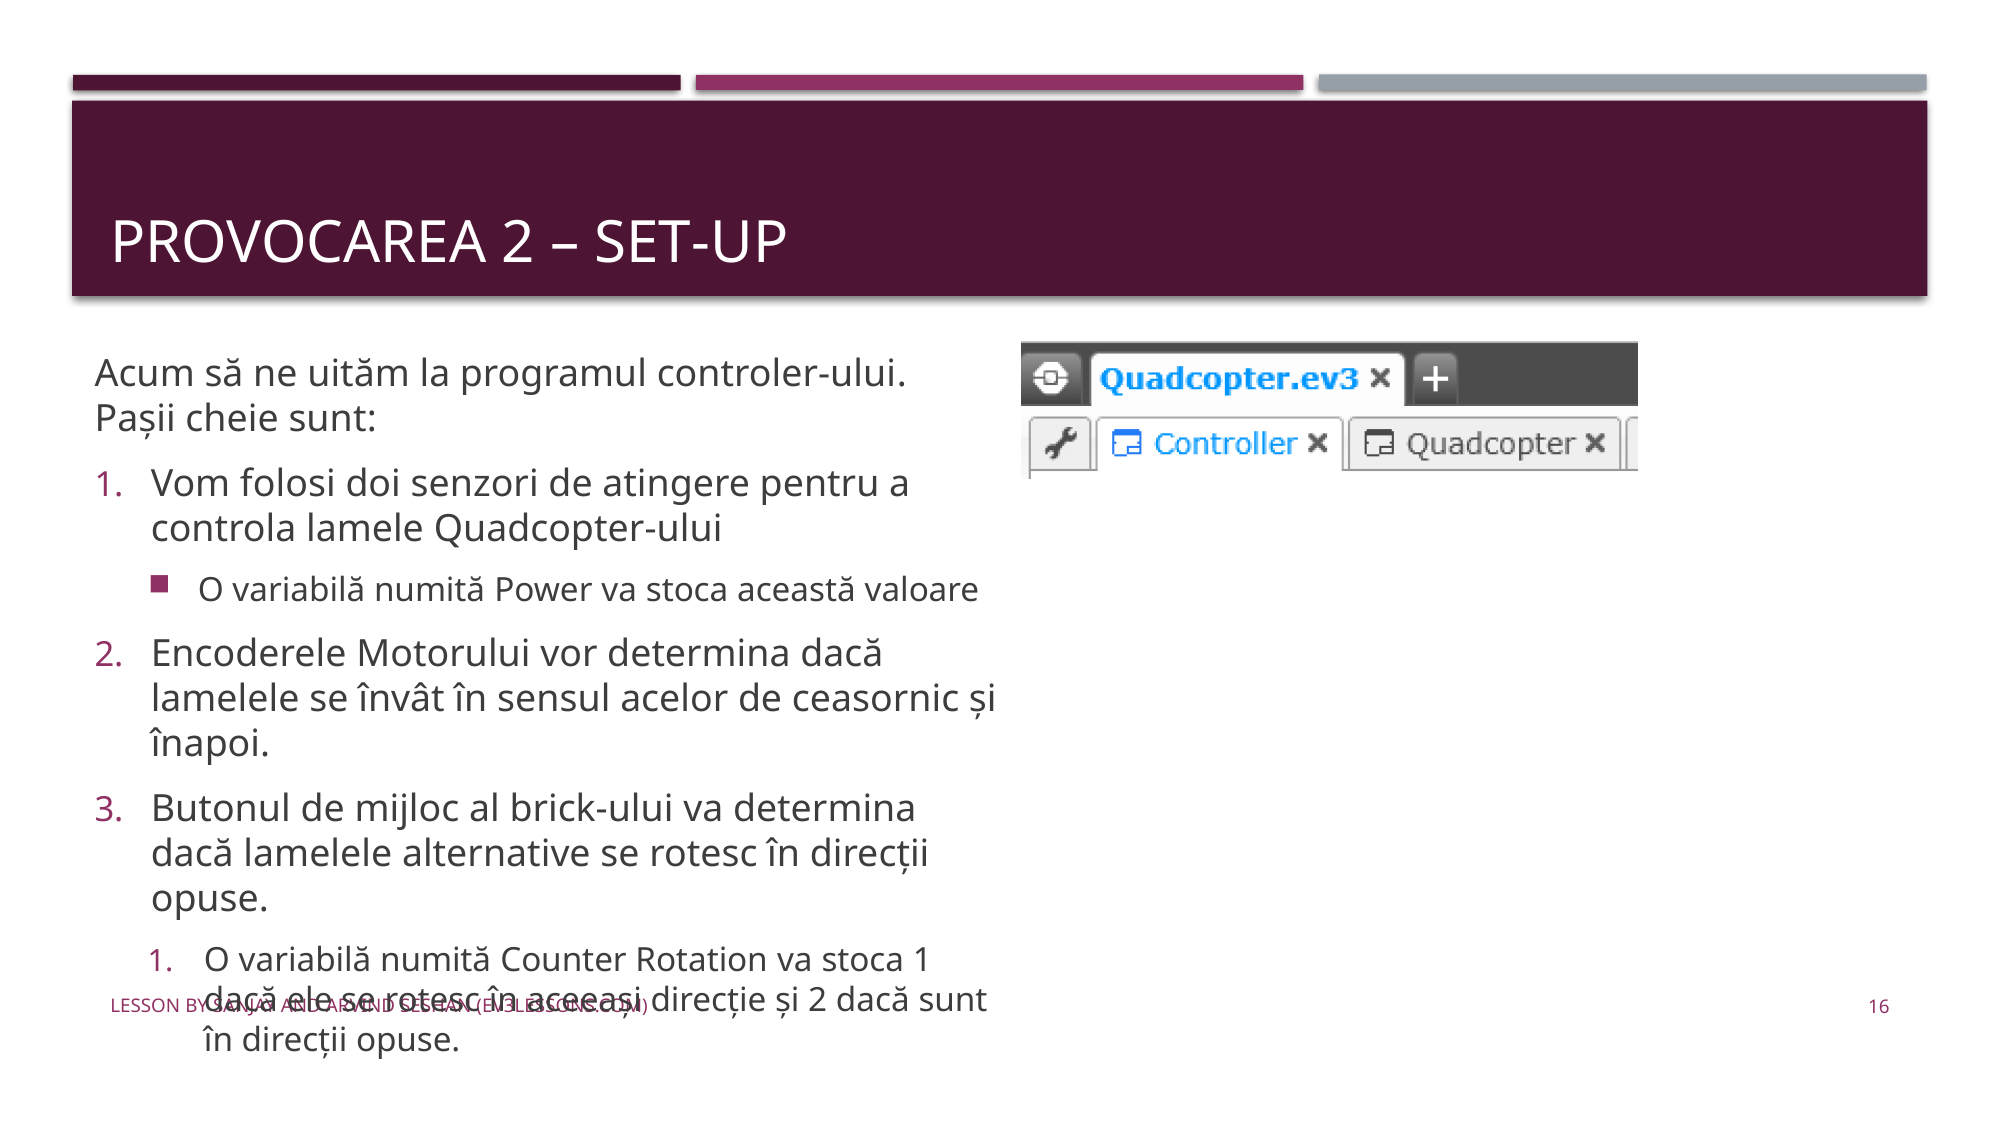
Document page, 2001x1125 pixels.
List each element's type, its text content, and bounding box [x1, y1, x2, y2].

slide_number 16 [1732, 977, 1905, 1037]
footer Lesson by Sanjay and Arvind Seshan (EV3Lessons.com) [95, 976, 1230, 1037]
title provocarea 2 – Set-up [95, 115, 1905, 282]
list Acum să ne uităm la programul controler-ului. Pașii cheie sunt: Vom folosi doi senzori de atingere pentru a controla lamele Quadcopter-ului O variabilă numită Power va stoca această valoare Encoderele Motorului vor determina dacă lamelele se învât în sensul acelor de ceasornic și înapoi. Butonul de mijloc al brick-ului va determina dacă lamelele alternative se rotesc în direcții opuse. O variabilă numită Counter Rotation va stoca 1 dacă ele se rotesc în aceeași direcție și 2 dacă sunt în direcții opuse. [79, 341, 1021, 1098]
picture [1020, 341, 1639, 479]
